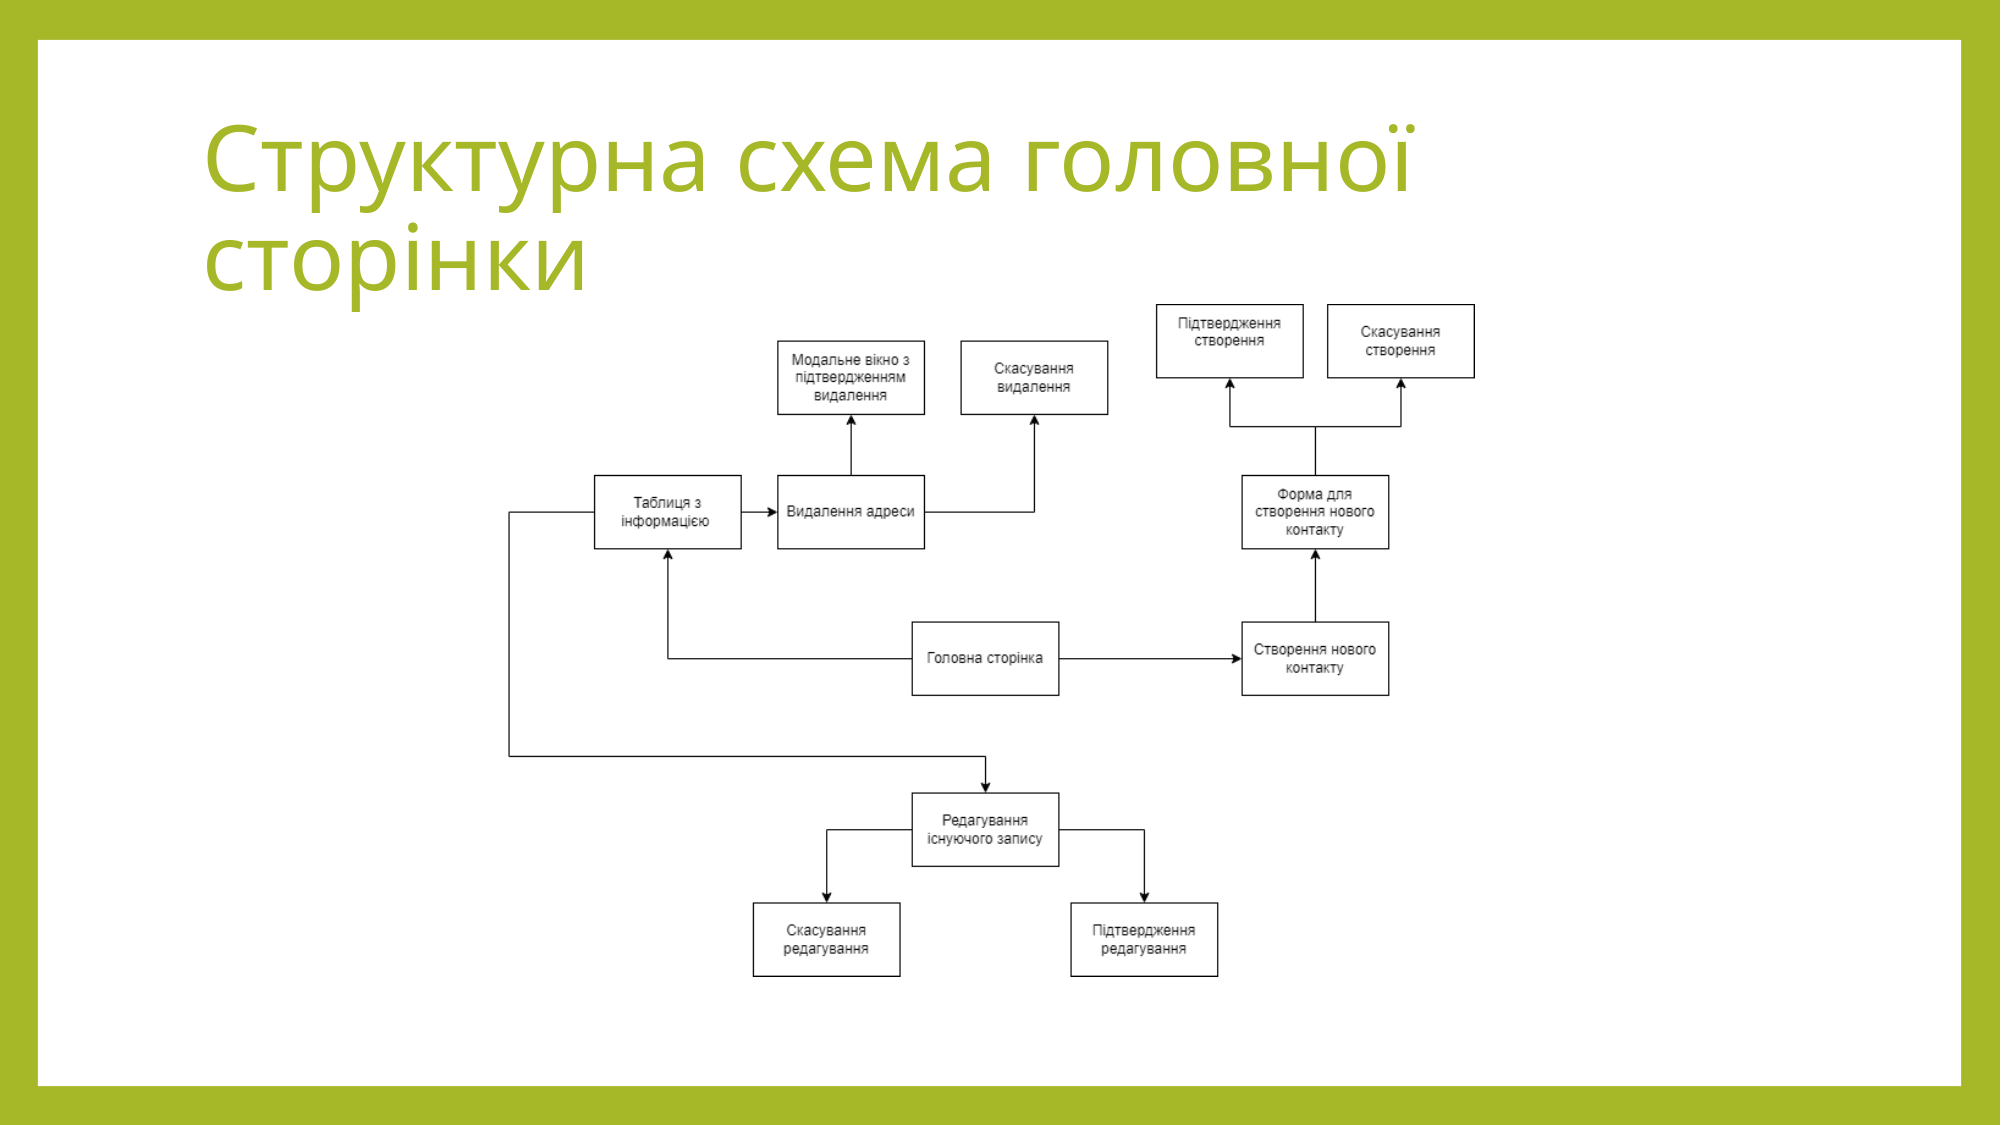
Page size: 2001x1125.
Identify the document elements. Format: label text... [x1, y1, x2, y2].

title Структурна схема головної сторінки [187, 99, 1808, 323]
picture [500, 304, 1475, 978]
